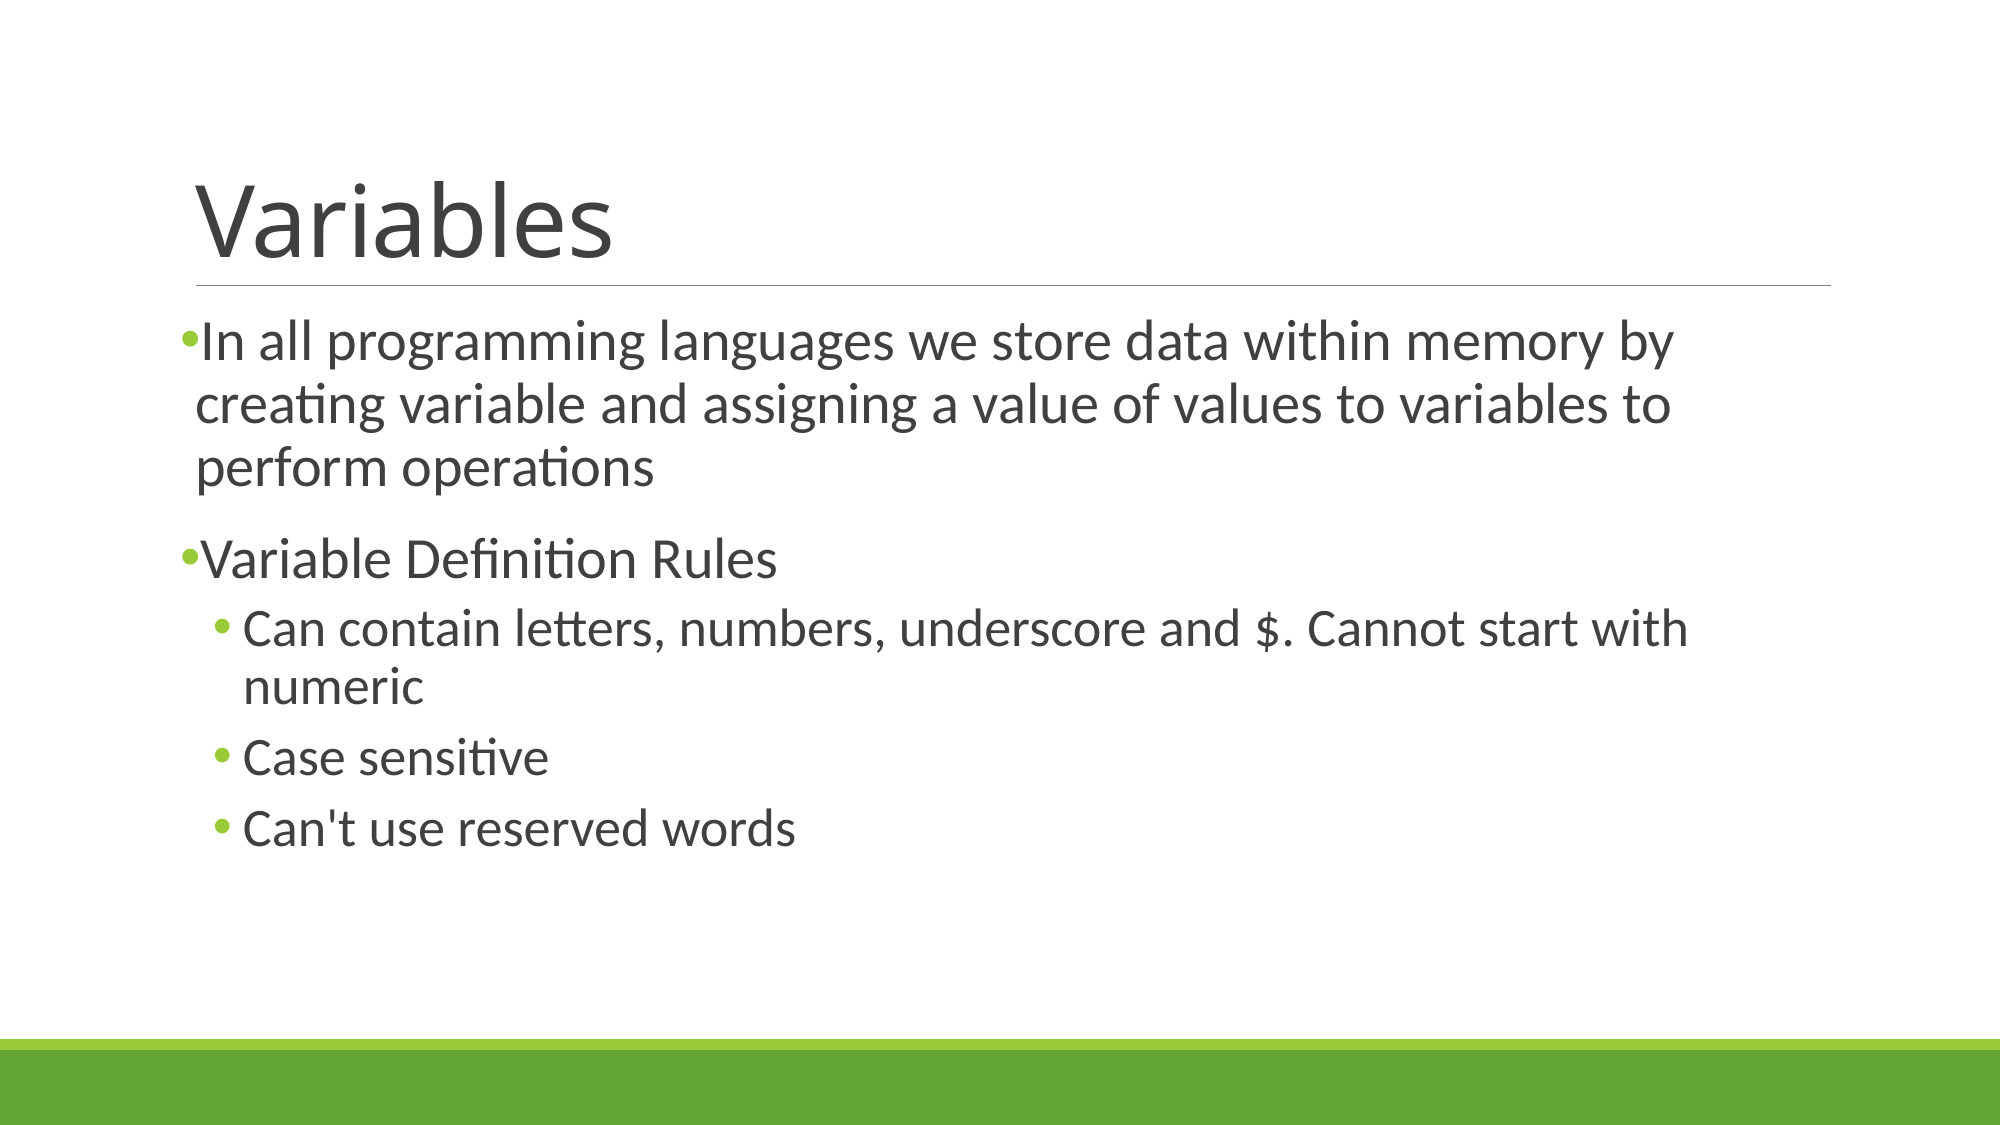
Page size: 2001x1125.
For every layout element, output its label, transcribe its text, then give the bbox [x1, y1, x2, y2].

list In all programming languages we store data within memory by creating variable and assigning a value of values to variables to perform operations Variable Definition Rules Can contain letters, numbers, underscore and $. Cannot start with numeric Case sensitive Can't use reserved words [180, 302, 1830, 963]
title Variables [180, 47, 1830, 285]
